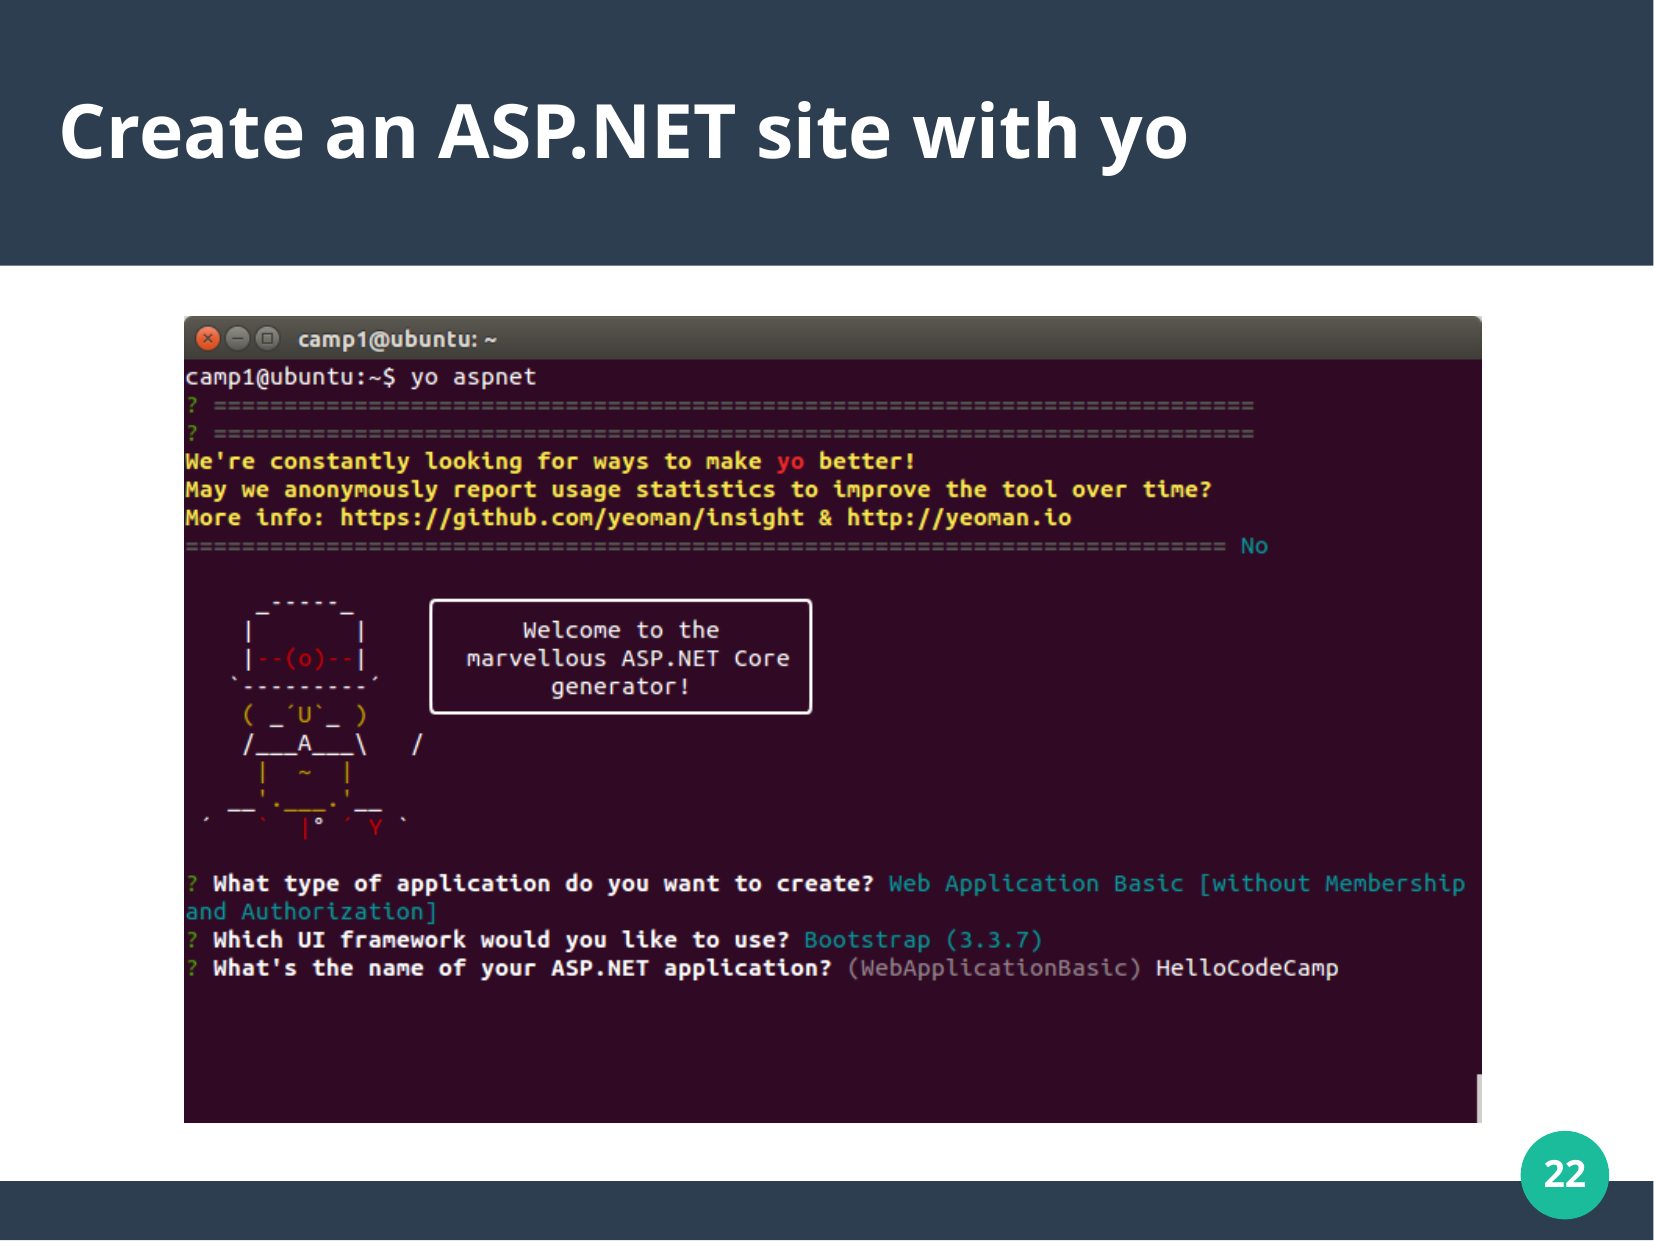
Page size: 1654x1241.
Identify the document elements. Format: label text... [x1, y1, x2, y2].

slide_number 22 [1505, 1116, 1624, 1235]
title Create an ASP.NET site with yo [59, 49, 1595, 207]
picture [184, 316, 1482, 1123]
